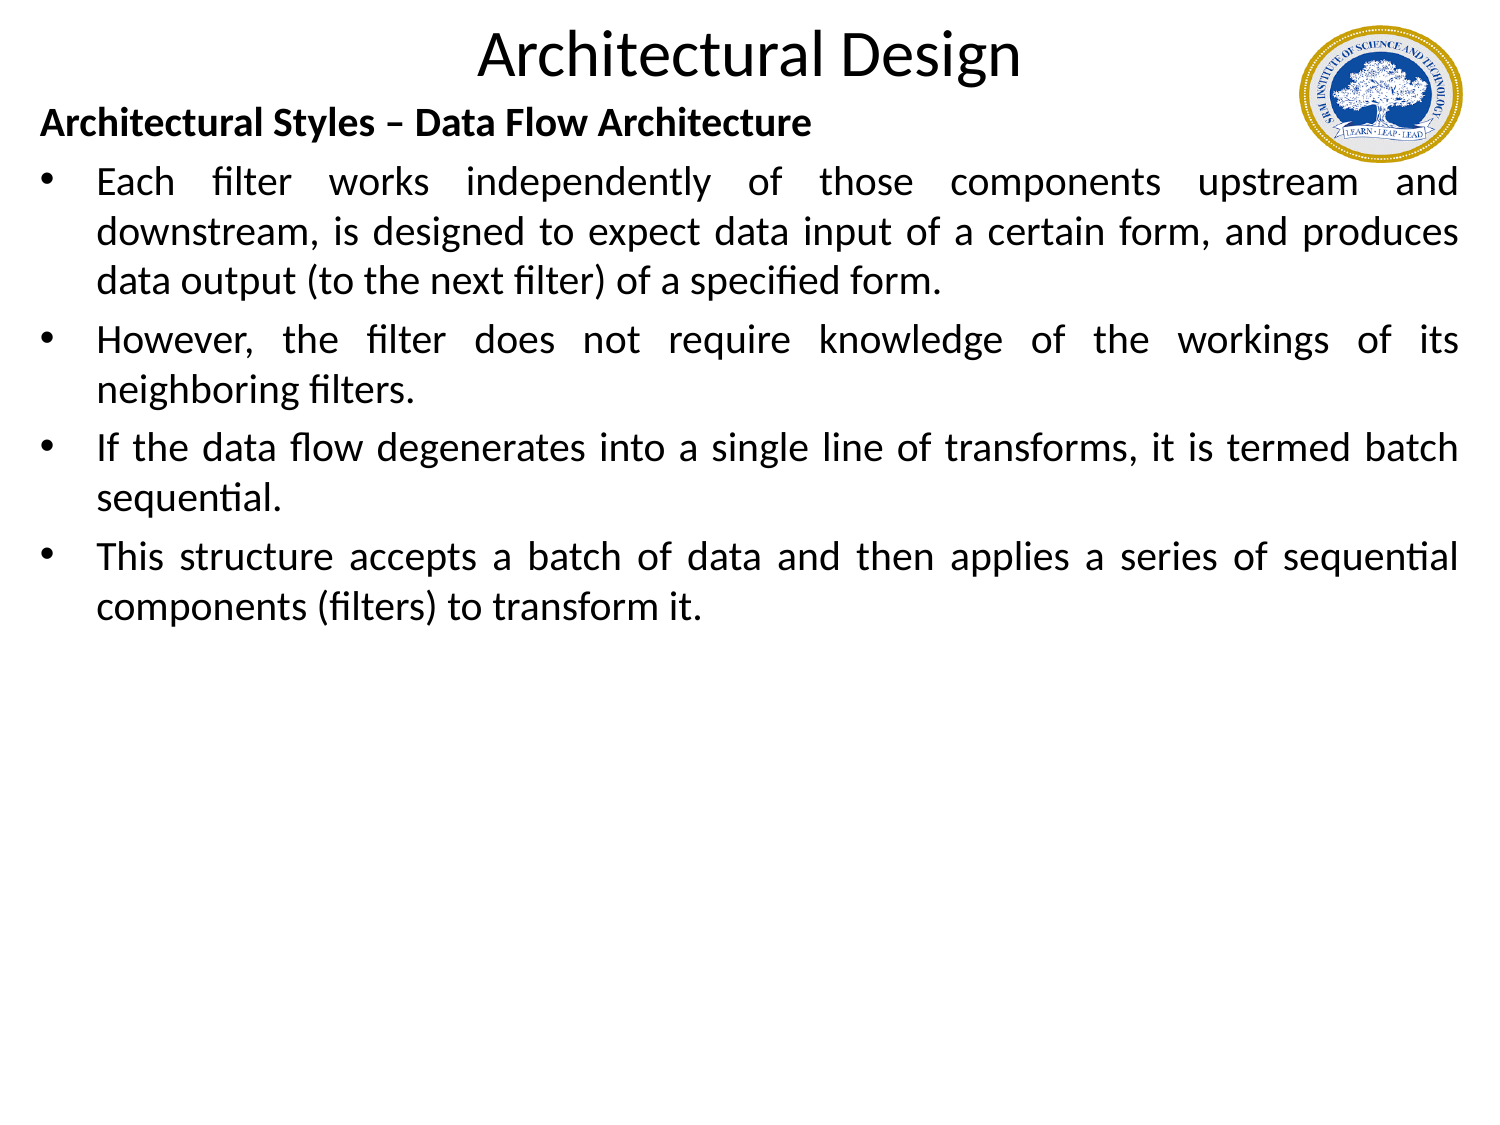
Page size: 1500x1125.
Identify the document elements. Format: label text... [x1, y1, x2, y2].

picture [1299, 25, 1463, 163]
title Architectural Design [75, 0, 1425, 87]
list Architectural Styles – Data Flow Architecture Each filter works independently of those components upstream and downstream, is designed to expect data input of a certain form, and produces data output (to the next filter) of a specified form. However, the filter does not require knowledge of the workings of its neighboring filters. If the data flow degenerates into a single line of transforms, it is termed batch sequential. This structure accepts a batch of data and then applies a series of sequential components (filters) to transform it. [24, 87, 1475, 1100]
